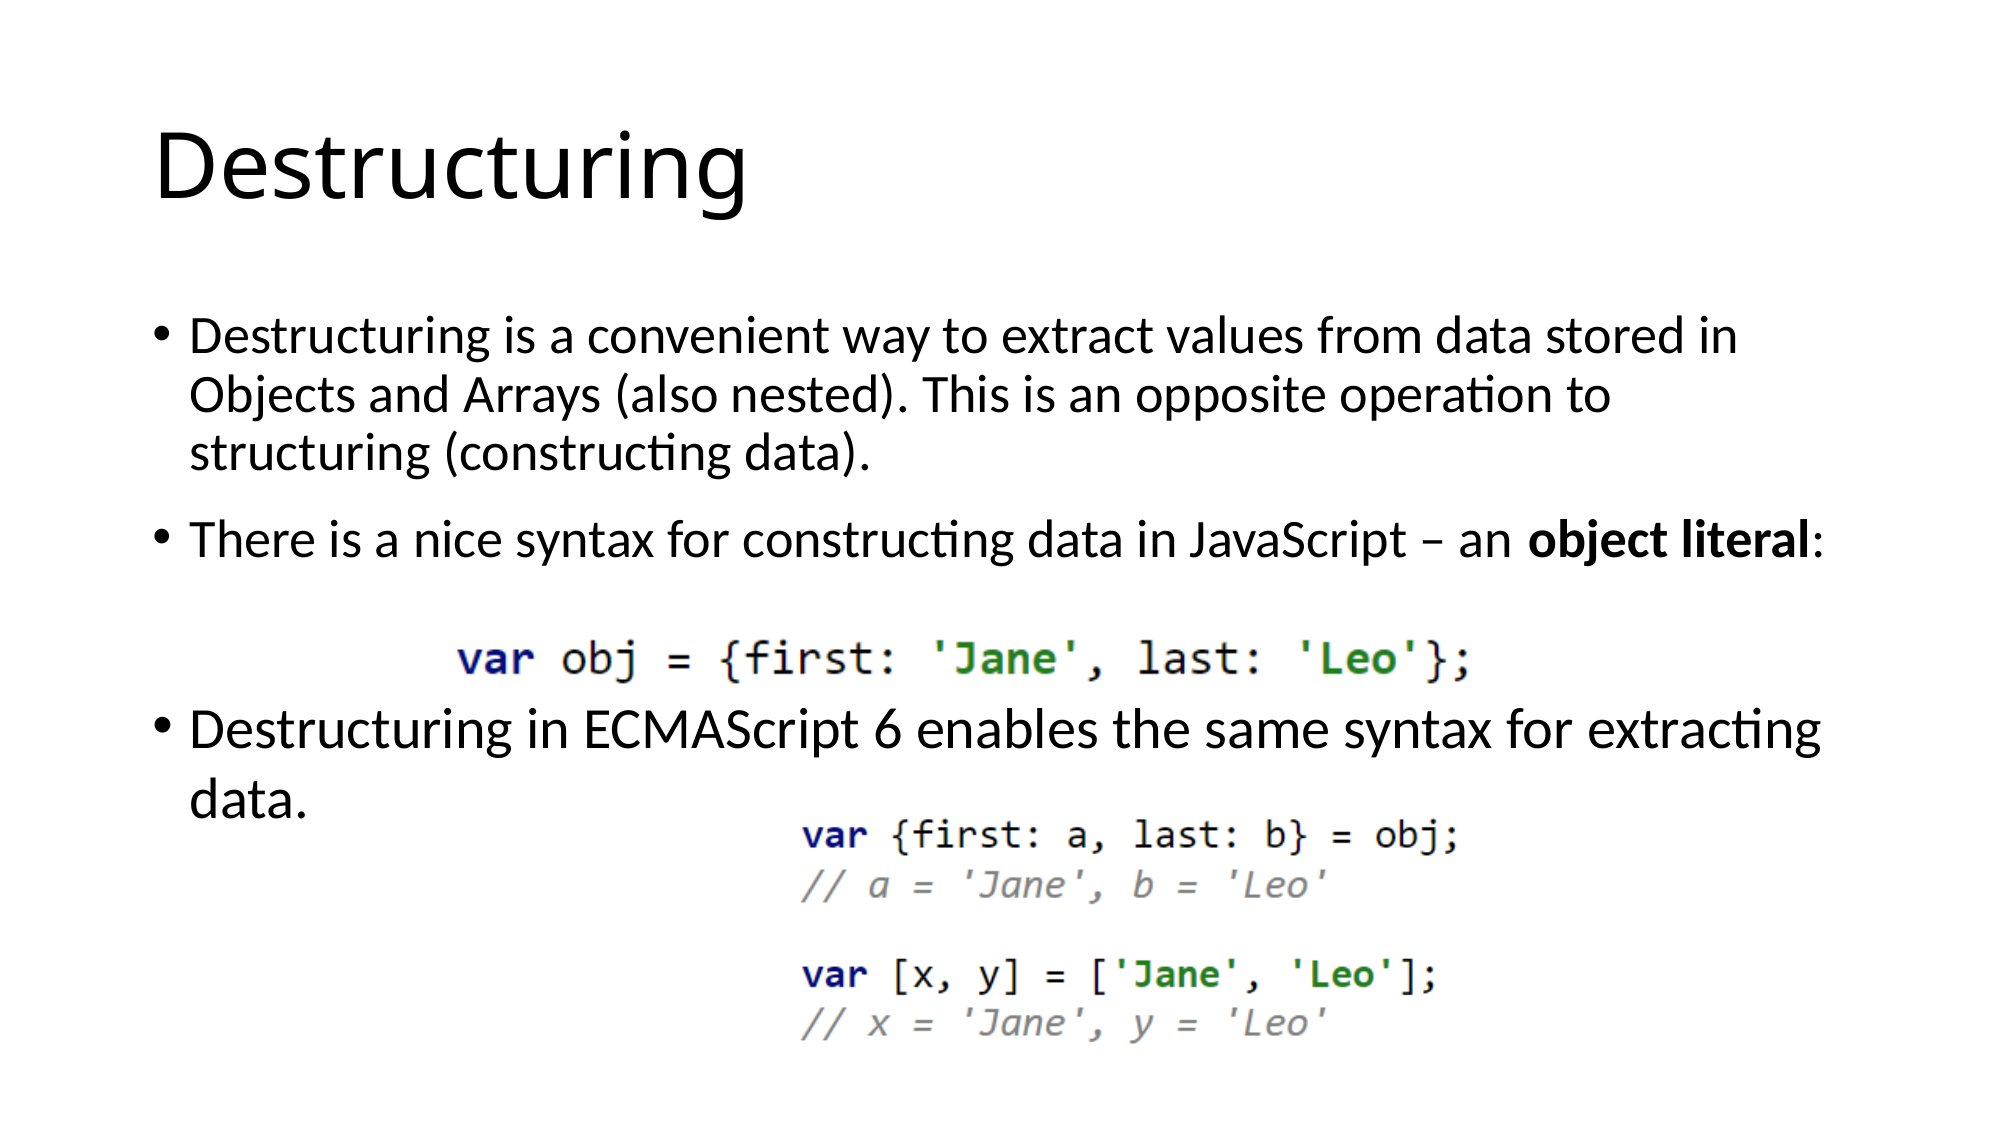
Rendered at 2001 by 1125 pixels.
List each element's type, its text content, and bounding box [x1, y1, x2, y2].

title Destructuring [137, 59, 1863, 278]
list Destructuring is a convenient way to extract values from data stored in Objects and Arrays (also nested). This is an opposite operation to structuring (constructing data). There is a nice syntax for constructing data in JavaScript – an object literal: Destructuring in ECMAScript 6 enables the same syntax for extracting data. [137, 299, 1863, 1014]
picture [773, 793, 1538, 1051]
picture [443, 605, 1501, 708]
